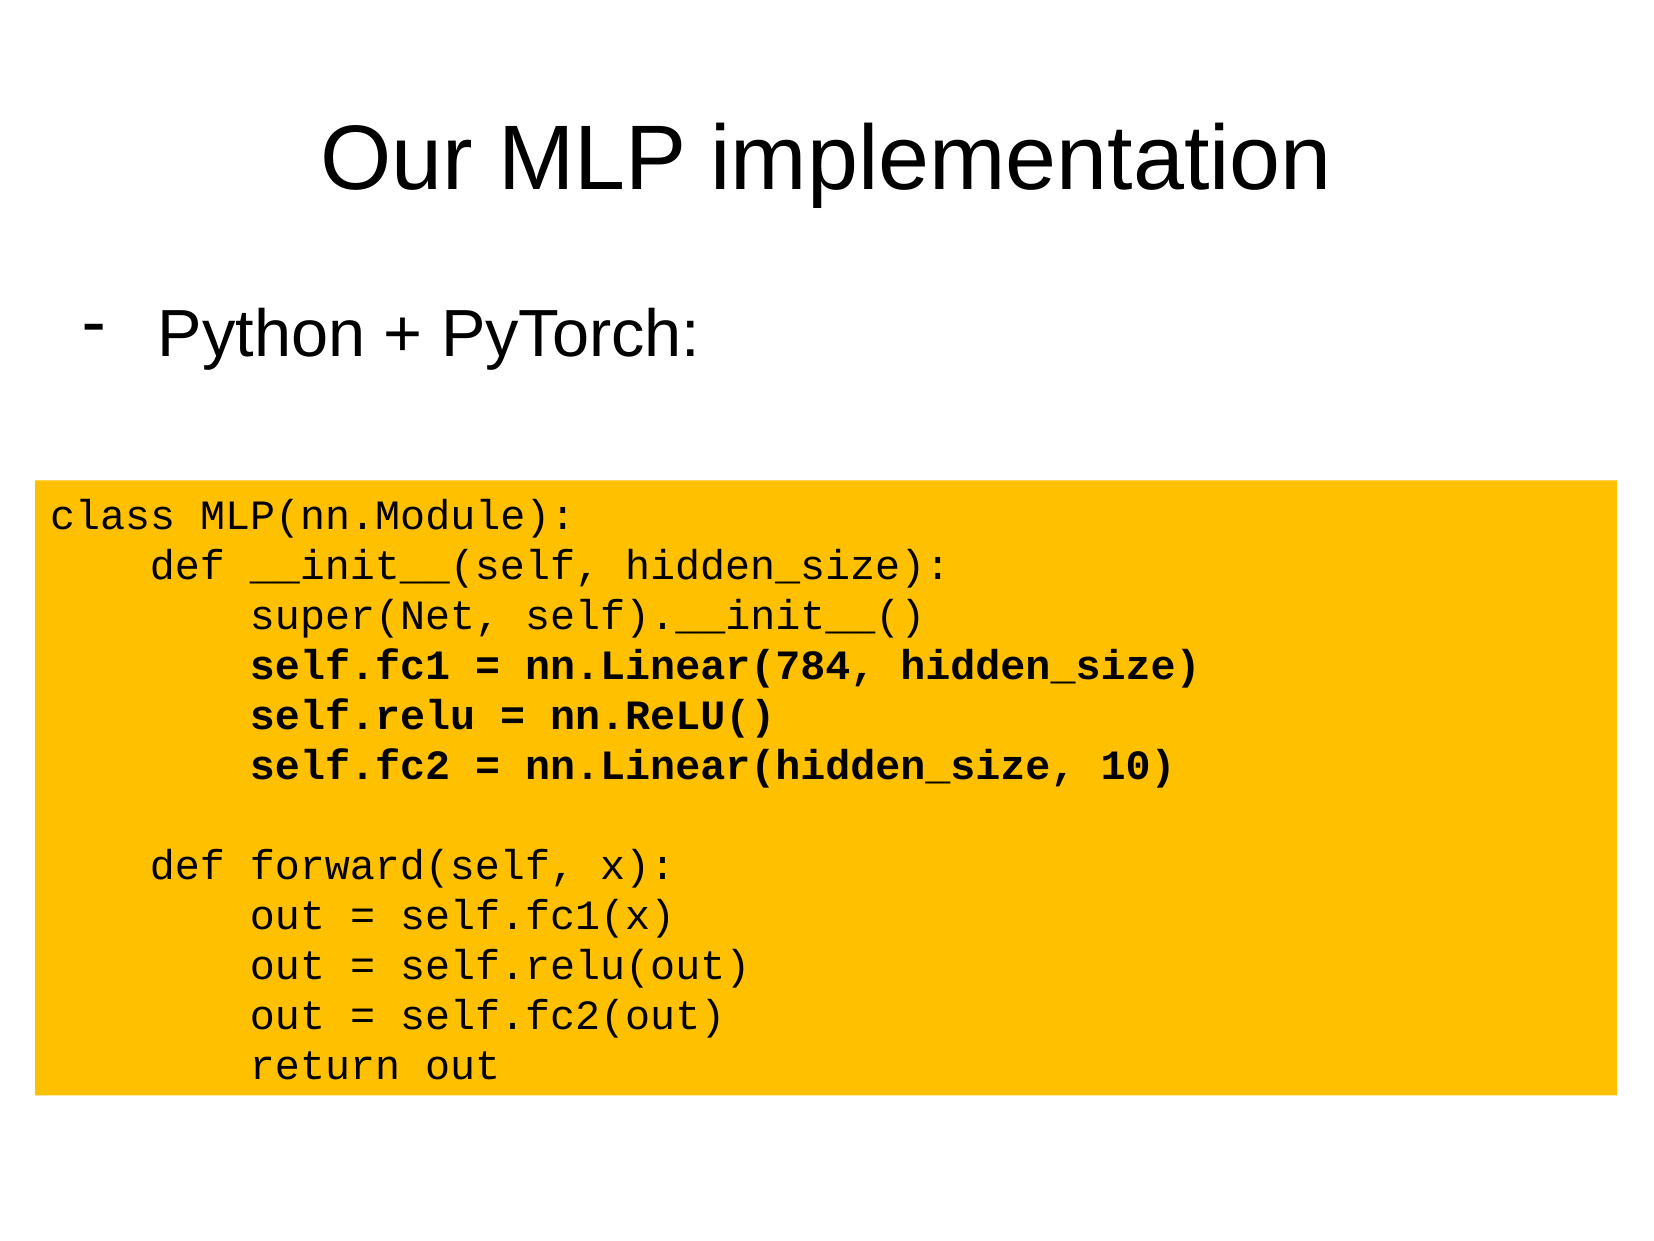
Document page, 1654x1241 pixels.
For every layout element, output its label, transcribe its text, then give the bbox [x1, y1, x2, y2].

text_box class MLP(nn.Module): def __init__(self, hidden_size): super(Net, self).__init__() self.fc1 = nn.Linear(784, hidden_size) self.relu = nn.ReLU() self.fc2 = nn.Linear(hidden_size, 10) def forward(self, x): out = self.fc1(x) out = self.relu(out) out = self.fc2(out) return out [35, 480, 1618, 1096]
list Python + PyTorch: [82, 290, 1571, 480]
title Our MLP implementation [82, 49, 1571, 257]
